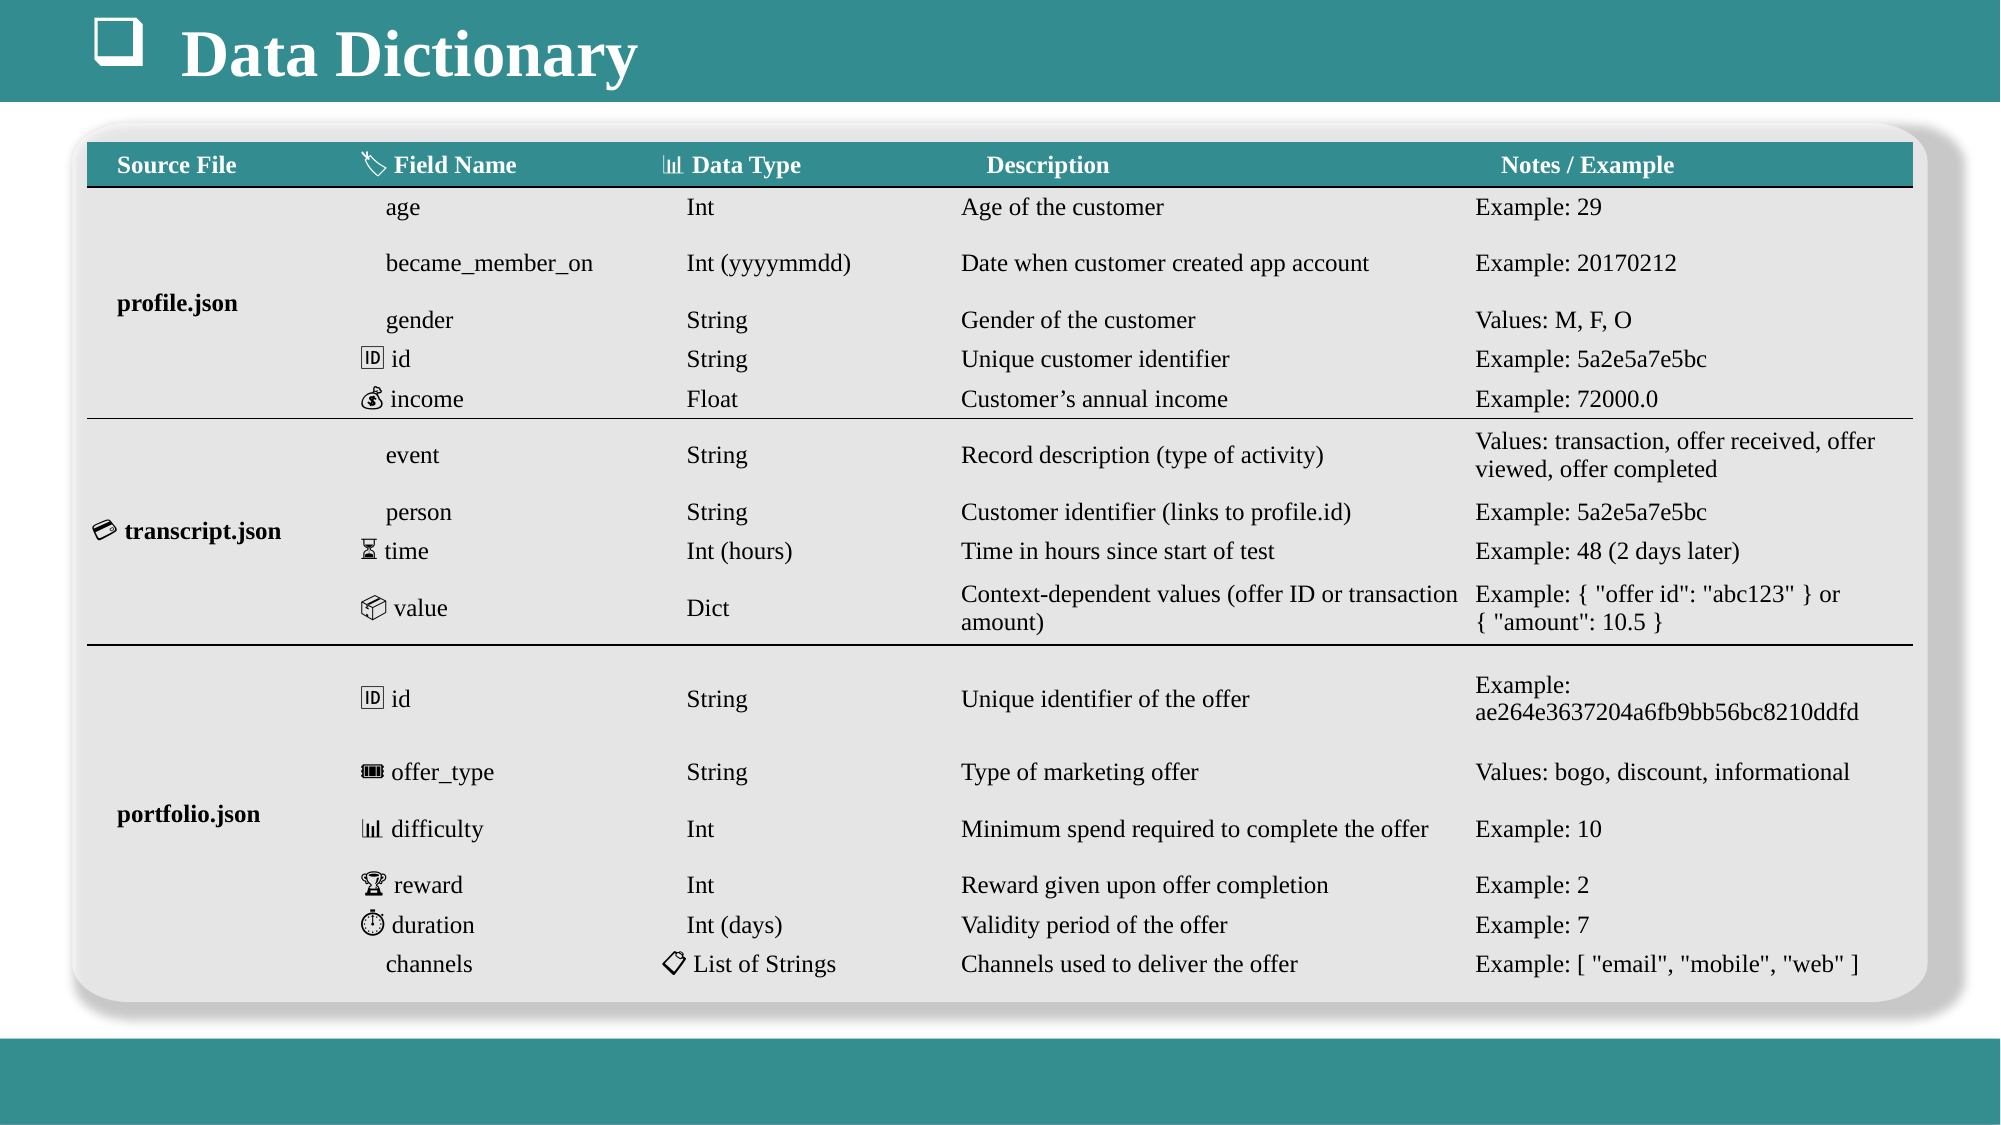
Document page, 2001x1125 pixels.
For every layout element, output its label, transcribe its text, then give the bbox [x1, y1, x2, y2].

table_cell 📅 became_member_on [356, 227, 657, 300]
table_cell Example: 10 [1471, 792, 1913, 866]
table_cell Example: 20170212 [1471, 227, 1913, 300]
table_cell Unique customer identifier [957, 340, 1471, 379]
table_cell Type of marketing offer [957, 753, 1471, 792]
table_cell Date when customer created app account [957, 227, 1471, 300]
table_header 📝 Description [957, 142, 1471, 186]
table_cell Unique identifier of the offer [957, 646, 1471, 753]
table_cell Reward given upon offer completion [957, 866, 1471, 905]
table_cell 🔢 Int [657, 792, 957, 866]
table_cell Age of the customer [957, 188, 1471, 227]
table_cell Example: 5a2e5a7e5bc [1471, 340, 1913, 379]
table_cell Minimum spend required to complete the offer [957, 792, 1471, 866]
table_cell Example: { "offer id": "abc123" } or { "amount": 10.5 } [1471, 571, 1913, 644]
text_box [72, 102, 1928, 1002]
table_header 🔎 Notes / Example [1471, 142, 1913, 186]
table_cell 🔤 String [657, 646, 957, 753]
table_cell ⏳ time [356, 532, 657, 571]
table_cell 🔢 Float [657, 379, 957, 418]
table_cell Example: 5a2e5a7e5bc [1471, 492, 1913, 532]
table_cell 🔤 String [657, 419, 957, 492]
table_cell Example: 29 [1471, 188, 1913, 227]
table_cell 📦 value [356, 571, 657, 644]
table_cell 🔤 String [657, 300, 957, 340]
table_cell Channels used to deliver the offer [957, 944, 1471, 984]
table_cell Example: 72000.0 [1471, 379, 1913, 418]
text_box Data Dictionary [0, 0, 2000, 102]
table_cell 🎂 age [356, 188, 657, 227]
table_header 🏷️ Field Name [356, 142, 657, 186]
table_cell 📋 List of Strings [657, 944, 957, 984]
table_cell 🔤 String [657, 492, 957, 532]
table_cell 👤 profile.json [87, 188, 356, 418]
table_cell Example: 2 [1471, 866, 1913, 905]
table_cell 📑 Dict [657, 571, 957, 644]
table_cell 🎁 portfolio.json [87, 646, 356, 984]
table_cell 🚻 gender [356, 300, 657, 340]
table_cell 💳 transcript.json [87, 419, 356, 644]
table_header 📊 Data Type [657, 142, 957, 186]
table_cell Context-dependent values (offer ID or transaction amount) [957, 571, 1471, 644]
table_cell 🔢 Int (days) [657, 905, 957, 944]
table_cell Example: 7 [1471, 905, 1913, 944]
table_cell 🎟️ offer_type [356, 753, 657, 792]
table_cell Record description (type of activity) [957, 419, 1471, 492]
table_cell 👤 person [356, 492, 657, 532]
table_header 📂 Source File [87, 142, 356, 186]
table_cell Time in hours since start of test [957, 532, 1471, 571]
table_cell ⏱️ duration [356, 905, 657, 944]
table_cell 💰 income [356, 379, 657, 418]
table_cell 🔢 Int (yyyymmdd) [657, 227, 957, 300]
table_cell Example: ae264e3637204a6fb9bb56bc8210ddfd [1471, 646, 1913, 753]
table_cell 🆔 id [356, 340, 657, 379]
table_cell 🔤 String [657, 753, 957, 792]
table_cell Customer’s annual income [957, 379, 1471, 418]
table_cell 🔢 Int [657, 866, 957, 905]
table_cell Values: M, F, O [1471, 300, 1913, 340]
table_cell 📊 difficulty [356, 792, 657, 866]
table_cell 📡 channels [356, 944, 657, 984]
table_cell Gender of the customer [957, 300, 1471, 340]
table_cell 🆔 id [356, 646, 657, 753]
table_cell Example: [ "email", "mobile", "web" ] [1471, 944, 1913, 984]
table_cell Values: bogo, discount, informational [1471, 753, 1913, 792]
table_cell Example: 48 (2 days later) [1471, 532, 1913, 571]
table_cell 🔢 Int (hours) [657, 532, 957, 571]
table_cell 📝 event [356, 419, 657, 492]
table_cell 🏆 reward [356, 866, 657, 905]
table_cell 🔢 Int [657, 188, 957, 227]
table_cell Customer identifier (links to profile.id) [957, 492, 1471, 532]
table_cell Validity period of the offer [957, 905, 1471, 944]
table_cell Values: transaction, offer received, offer viewed, offer completed [1471, 419, 1913, 492]
table_cell 🔤 String [657, 340, 957, 379]
